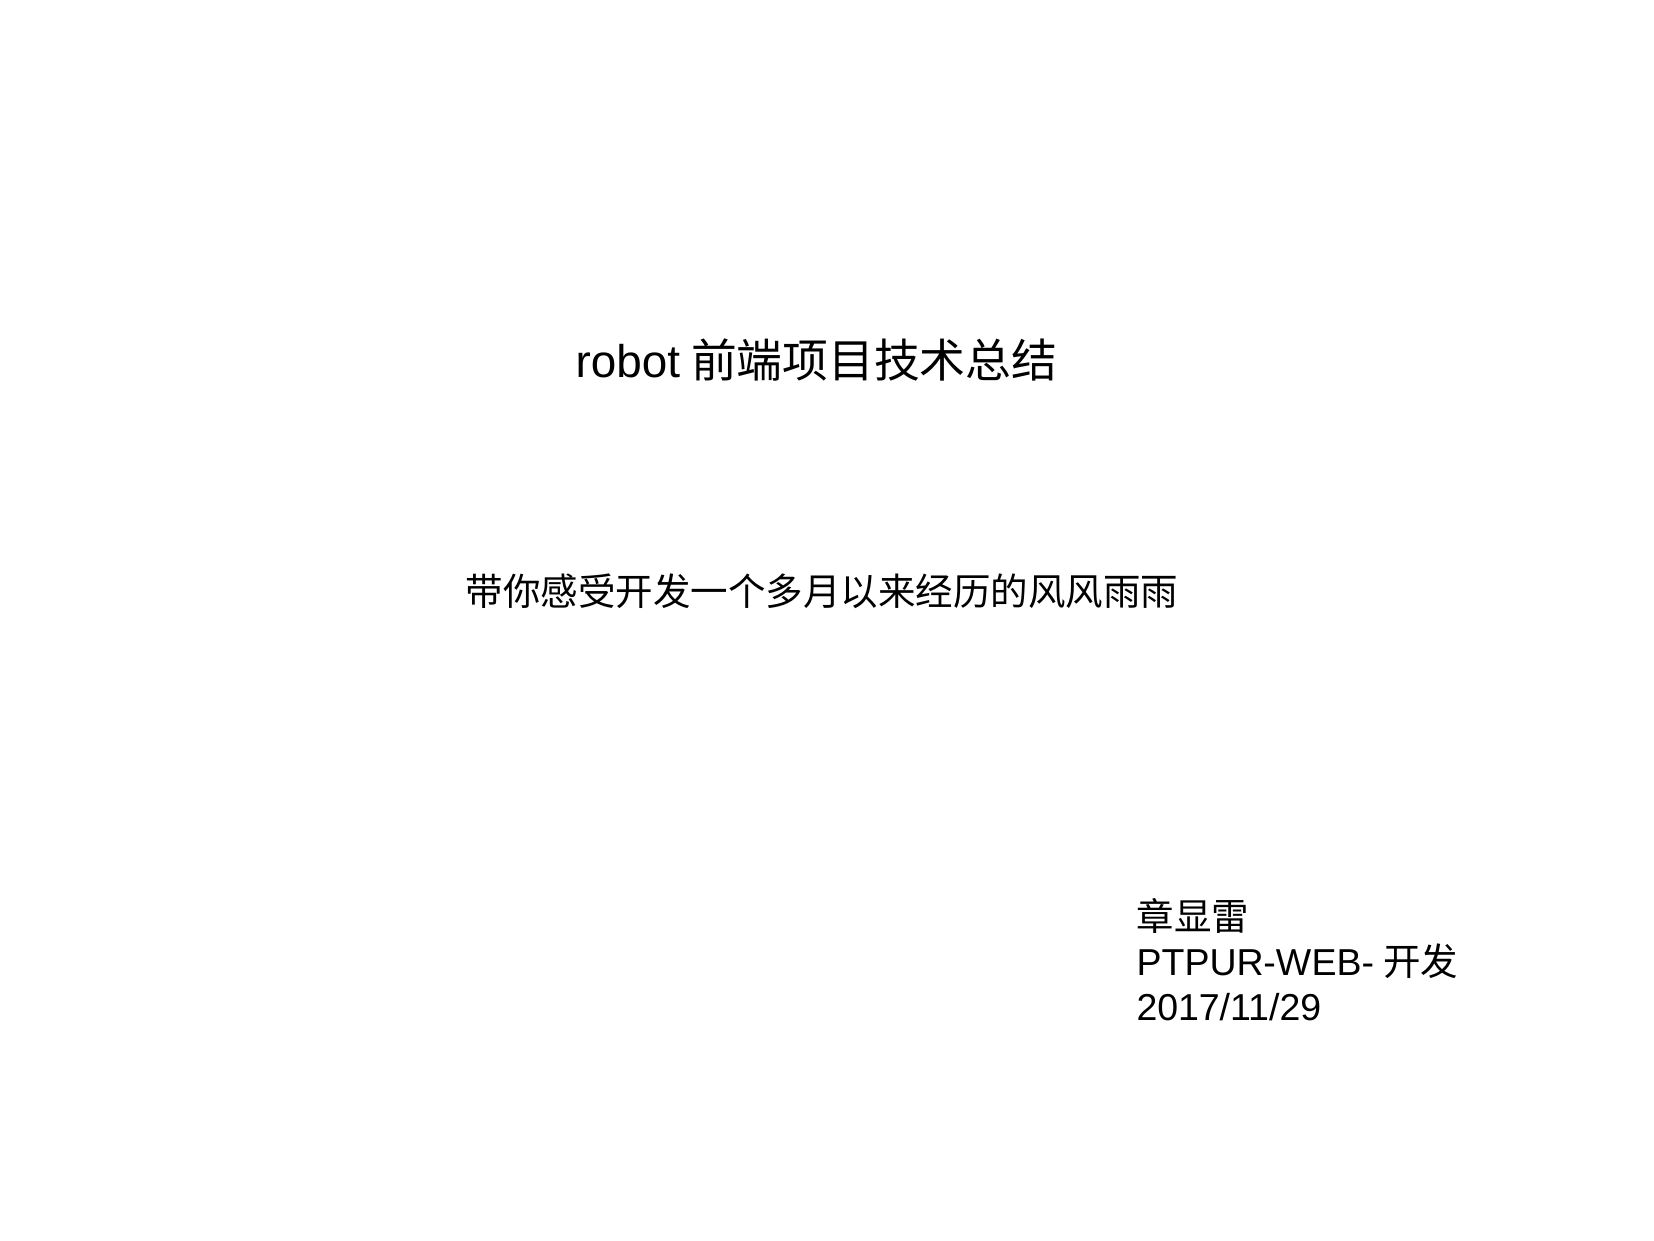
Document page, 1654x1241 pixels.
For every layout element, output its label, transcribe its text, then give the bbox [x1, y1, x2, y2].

text_box robot前端项目技术总结 [560, 324, 1122, 463]
text_box 章显雷 PTPUR-WEB-开发 2017/11/29 [1121, 885, 1506, 1044]
text_box 带你感受开发一个多月以来经历的风风雨雨 [451, 561, 1211, 677]
